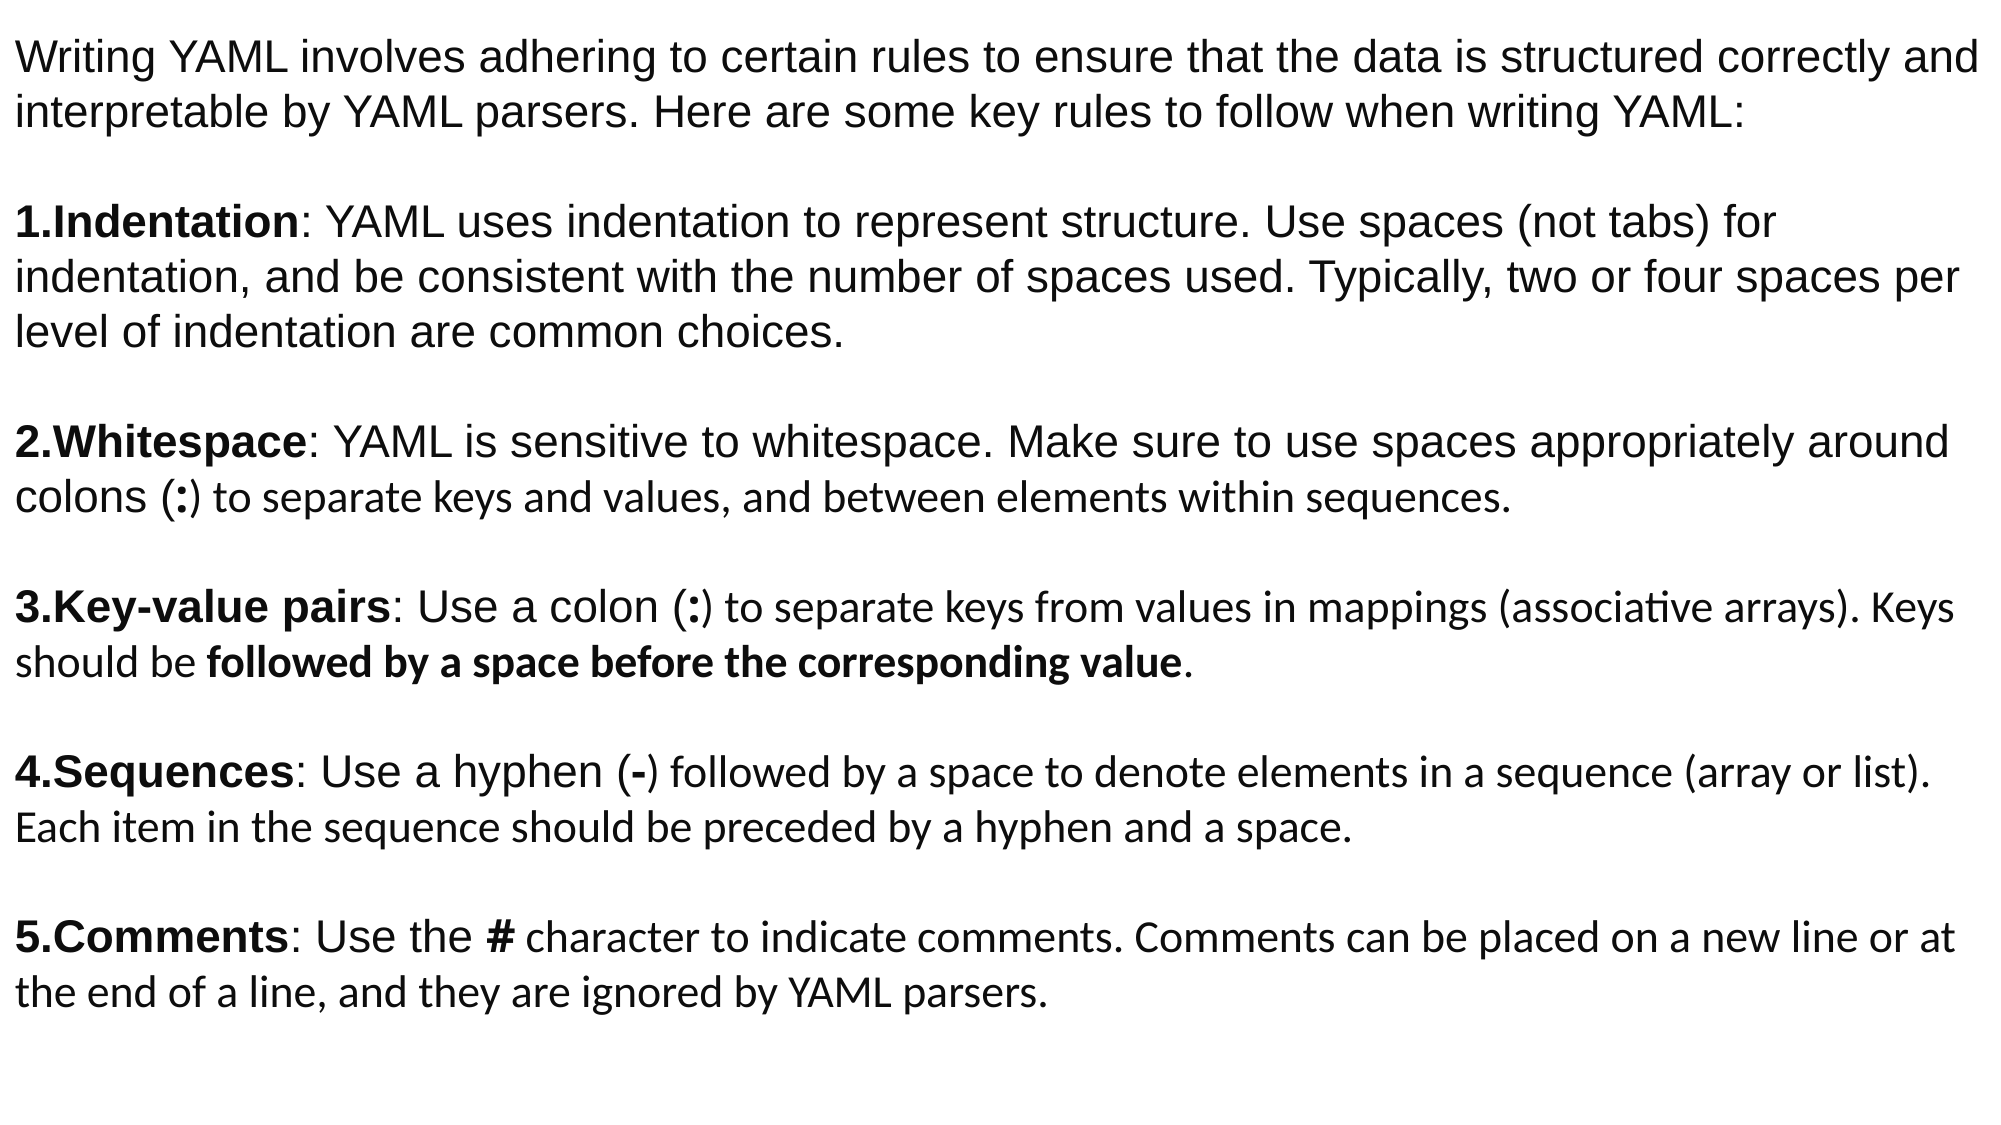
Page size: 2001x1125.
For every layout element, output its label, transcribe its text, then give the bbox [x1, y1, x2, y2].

text_box Writing YAML involves adhering to certain rules to ensure that the data is structured correctly and interpretable by YAML parsers. Here are some key rules to follow when writing YAML: Indentation: YAML uses indentation to represent structure. Use spaces (not tabs) for indentation, and be consistent with the number of spaces used. Typically, two or four spaces per level of indentation are common choices. Whitespace: YAML is sensitive to whitespace. Make sure to use spaces appropriately around colons (:) to separate keys and values, and between elements within sequences. Key-value pairs: Use a colon (:) to separate keys from values in mappings (associative arrays). Keys should be followed by a space before the corresponding value. Sequences: Use a hyphen (-) followed by a space to denote elements in a sequence (array or list). Each item in the sequence should be preceded by a hyphen and a space. Comments: Use the # character to indicate comments. Comments can be placed on a new line or at the end of a line, and they are ignored by YAML parsers. [0, 19, 2000, 1080]
